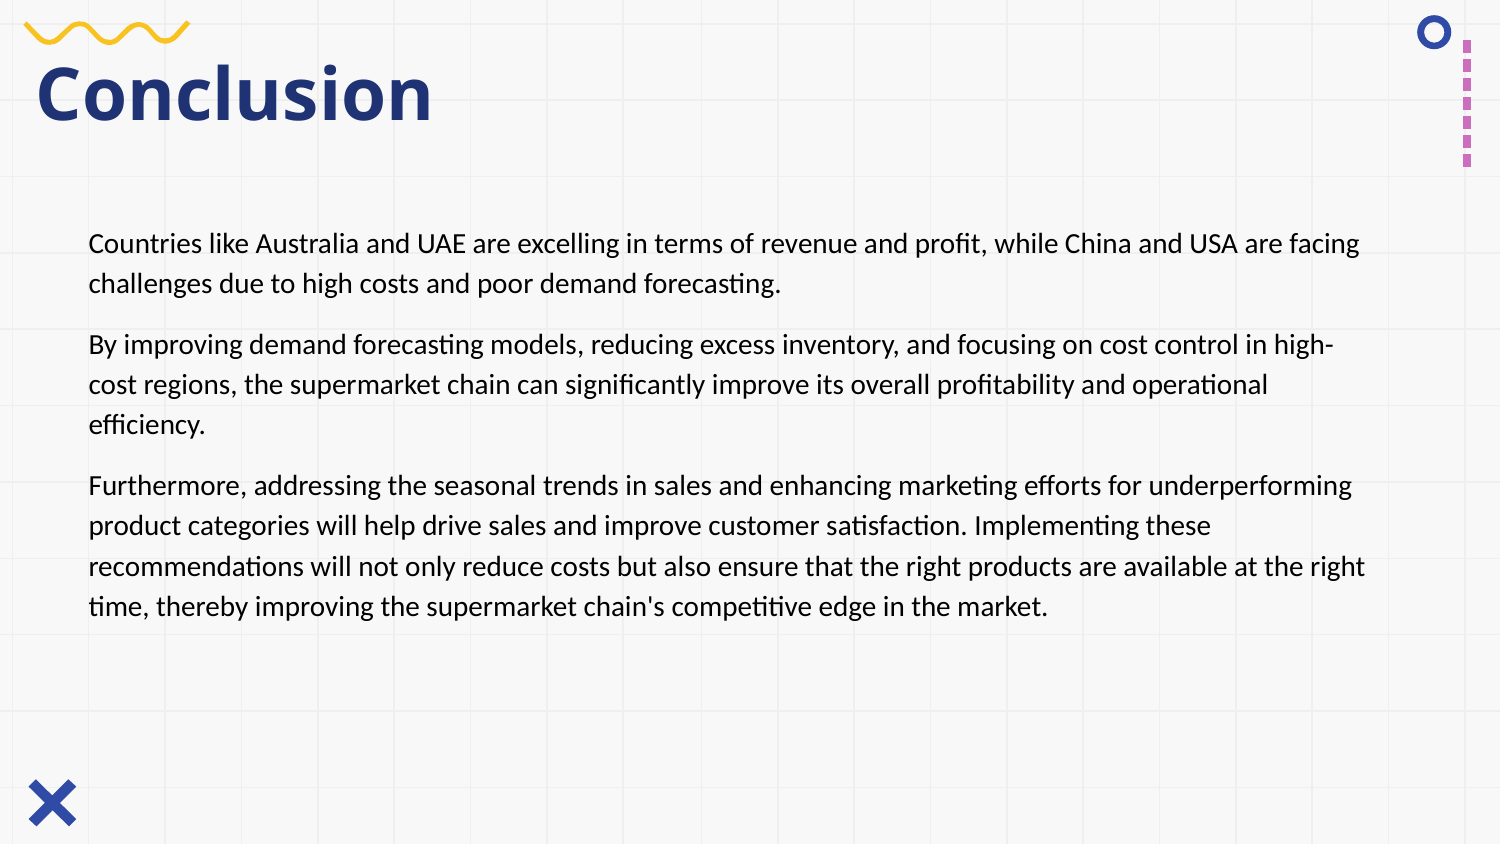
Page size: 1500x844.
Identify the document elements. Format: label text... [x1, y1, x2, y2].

text_box Countries like Australia and UAE are excelling in terms of revenue and profit, while China and USA are facing challenges due to high costs and poor demand forecasting. By improving demand forecasting models, reducing excess inventory, and focusing on cost control in high-cost regions, the supermarket chain can significantly improve its overall profitability and operational efficiency. Furthermore, addressing the seasonal trends in sales and enhancing marketing efforts for underperforming product categories will help drive sales and improve customer satisfaction. Implementing these recommendations will not only reduce costs but also ensure that the right products are available at the right time, thereby improving the supermarket chain's competitive edge in the market. [73, 211, 1396, 630]
title Conclusion [20, 12, 802, 151]
